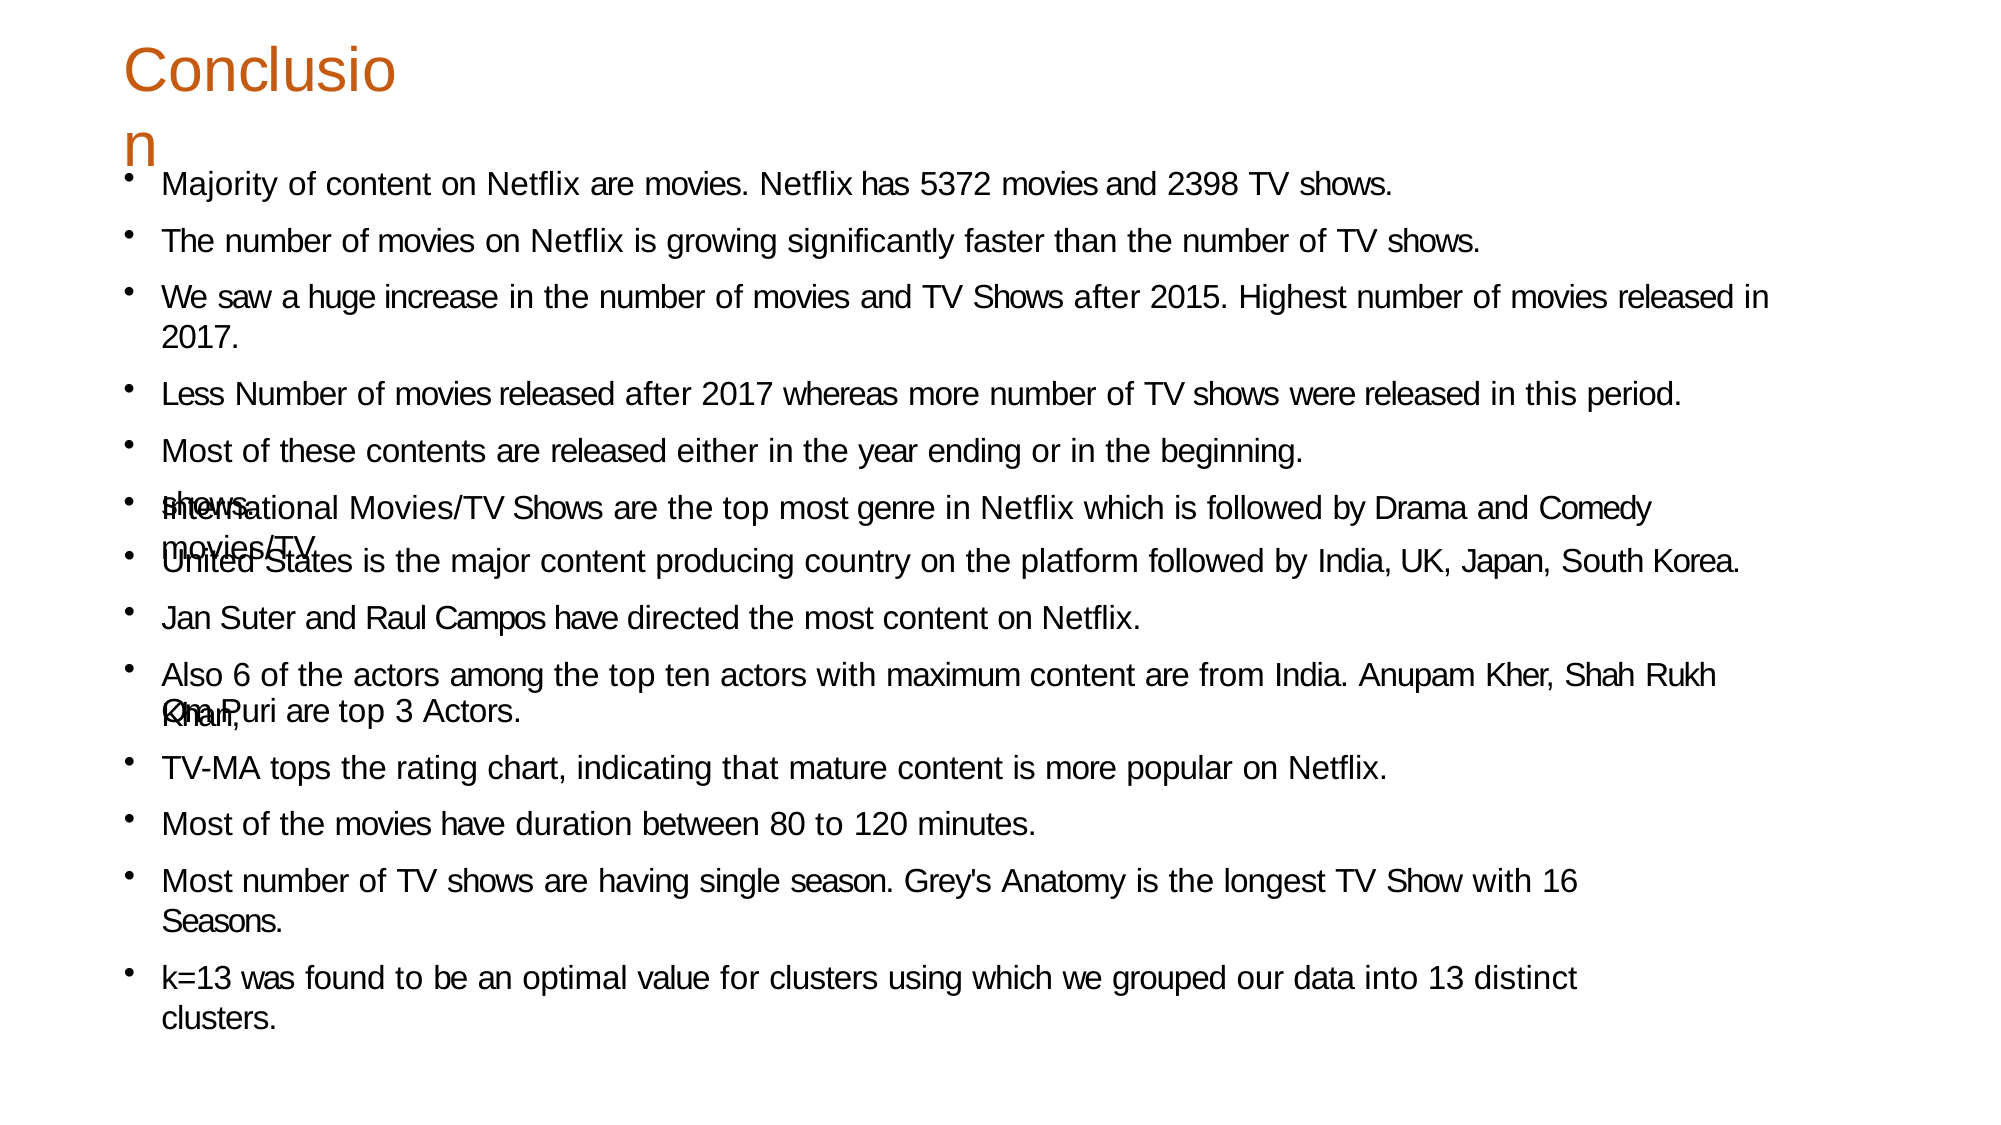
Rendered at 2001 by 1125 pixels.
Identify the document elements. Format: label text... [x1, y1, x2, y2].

text_box Om Puri are top 3 Actors. TV-MA tops the rating chart, indicating that mature content is more popular on Netflix. Most of the movies have duration between 80 to 120 minutes. Most number of TV shows are having single season. Grey's Anatomy is the longest TV Show with 16 Seasons. k=13 was found to be an optimal value for clusters using which we grouped our data into 13 distinct clusters. [121, 670, 1670, 1037]
list shows. United States is the major content producing country on the platform followed by India, UK, Japan, South Korea. Jan Suter and Raul Campos have directed the most content on Netflix. Also 6 of the actors among the top ten actors with maximum content are from India. Anupam Kher, Shah Rukh Khan, [121, 463, 1765, 1121]
text_box Majority of content on Netflix are movies. Netflix has 5372 movies and 2398 TV shows. The number of movies on Netflix is growing significantly faster than the number of TV shows. We saw a huge increase in the number of movies and TV Shows after 2015. Highest number of movies released in 2017. Less Number of movies released after 2017 whereas more number of TV shows were released in this period. Most of these contents are released either in the year ending or in the beginning. International Movies/TV Shows are the top most genre in Netflix which is followed by Drama and Comedy movies/TV [121, 143, 1812, 566]
title Conclusion [121, 26, 412, 143]
